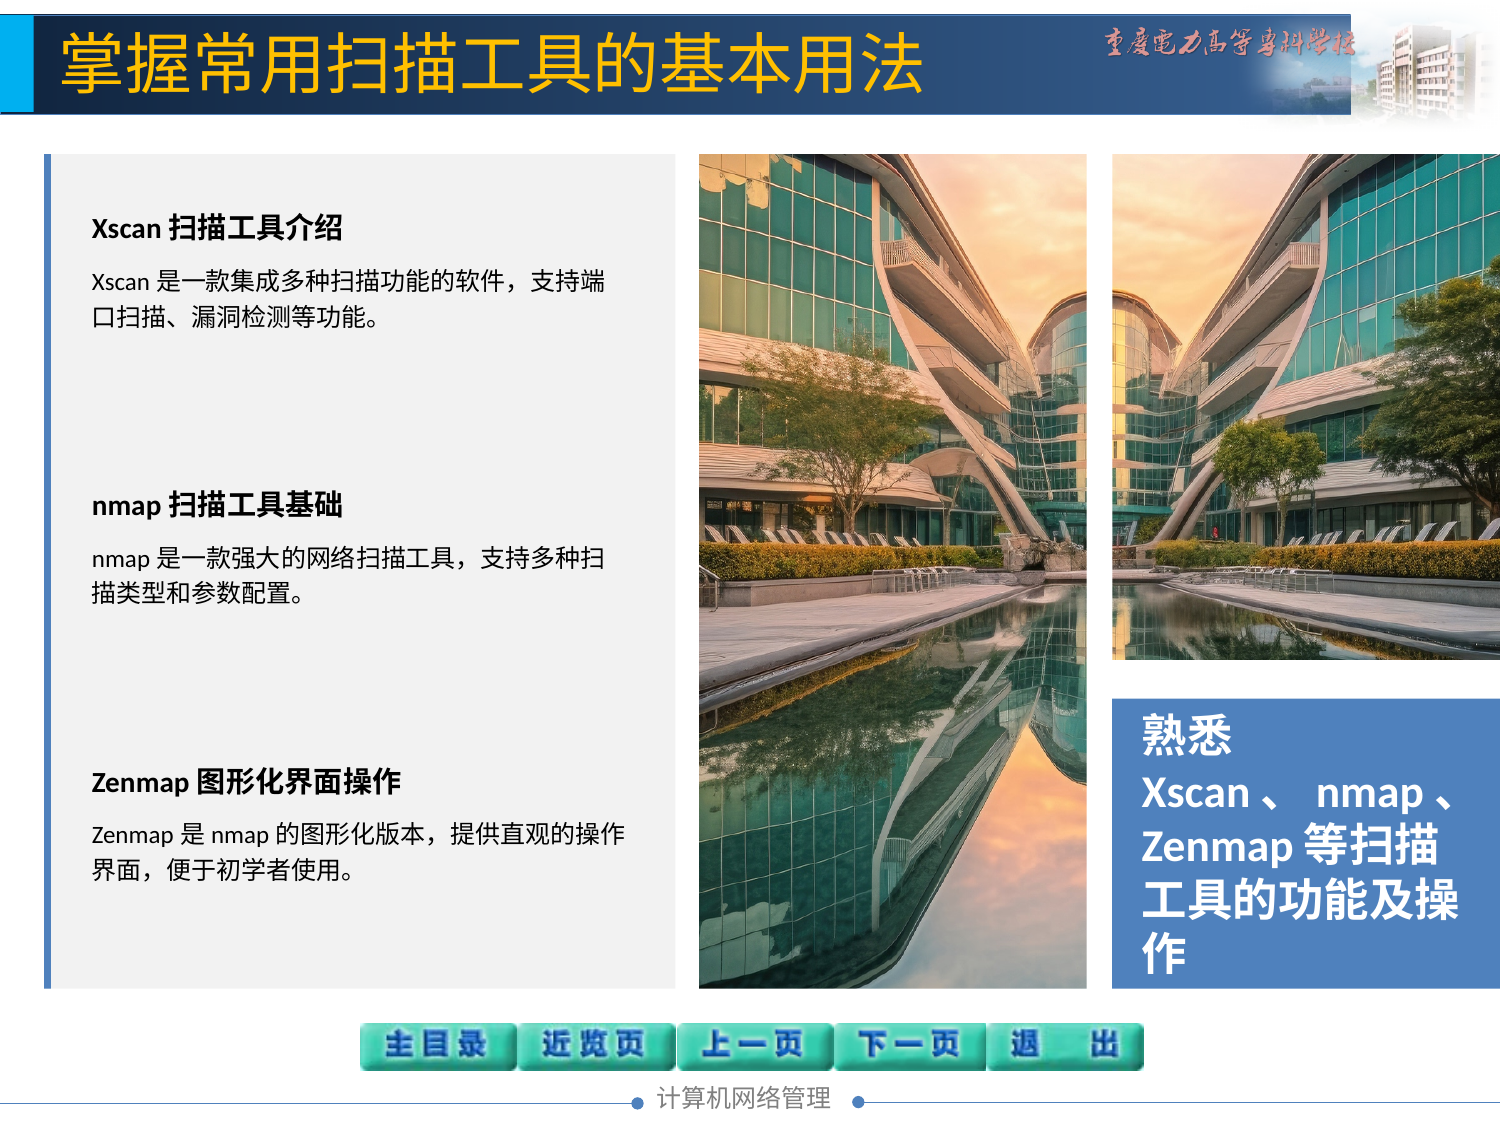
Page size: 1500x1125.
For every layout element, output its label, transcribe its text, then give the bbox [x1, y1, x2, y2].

picture [677, 1023, 1144, 1071]
picture [360, 1023, 676, 1071]
text_box 掌握常用扫描工具的基本用法 [44, 23, 1500, 153]
picture [1084, 15, 1374, 23]
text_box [44, 153, 1500, 989]
